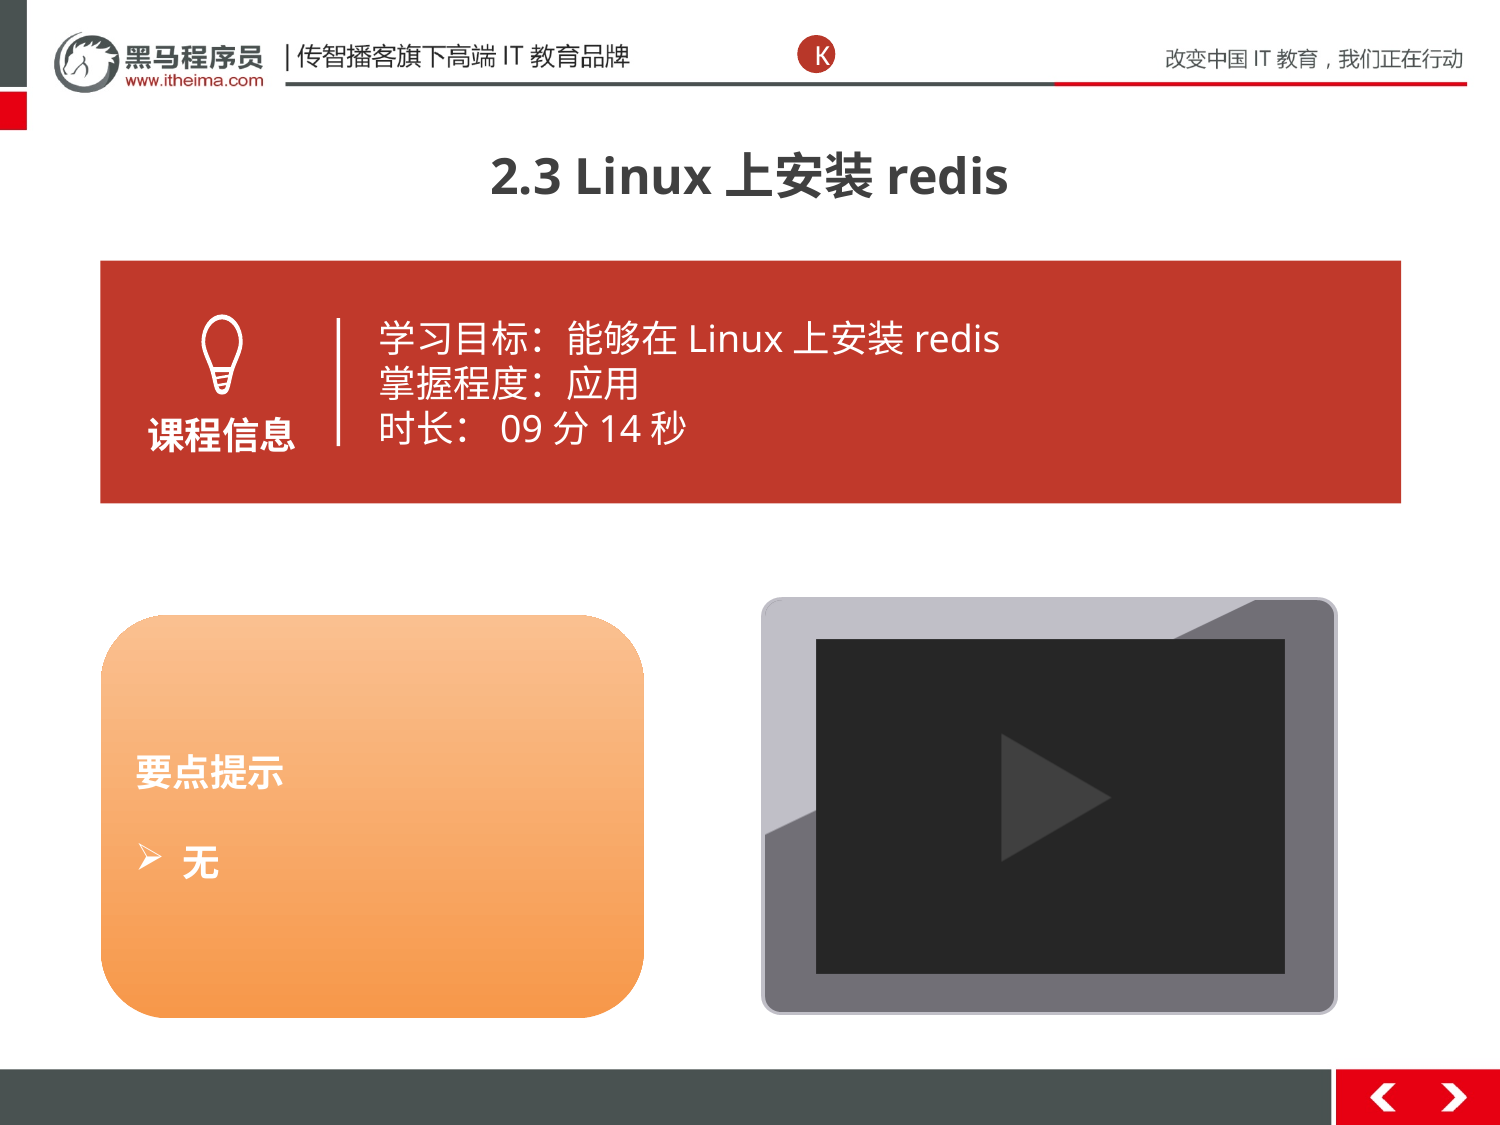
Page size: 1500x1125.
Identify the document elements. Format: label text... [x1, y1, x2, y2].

text_box 2.3 Linux上安装redis [0, 137, 1500, 209]
text_box 要点提示 无 [100, 615, 644, 1019]
picture [0, 209, 1500, 1125]
text_box K [795, 32, 838, 76]
text_box 学习目标：能够在Linux上安装redis 掌握程度：应用 时长：09分14秒 [363, 307, 1433, 458]
picture [0, 0, 1500, 137]
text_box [130, 314, 314, 466]
text_box [335, 316, 342, 448]
text_box [98, 258, 1403, 505]
